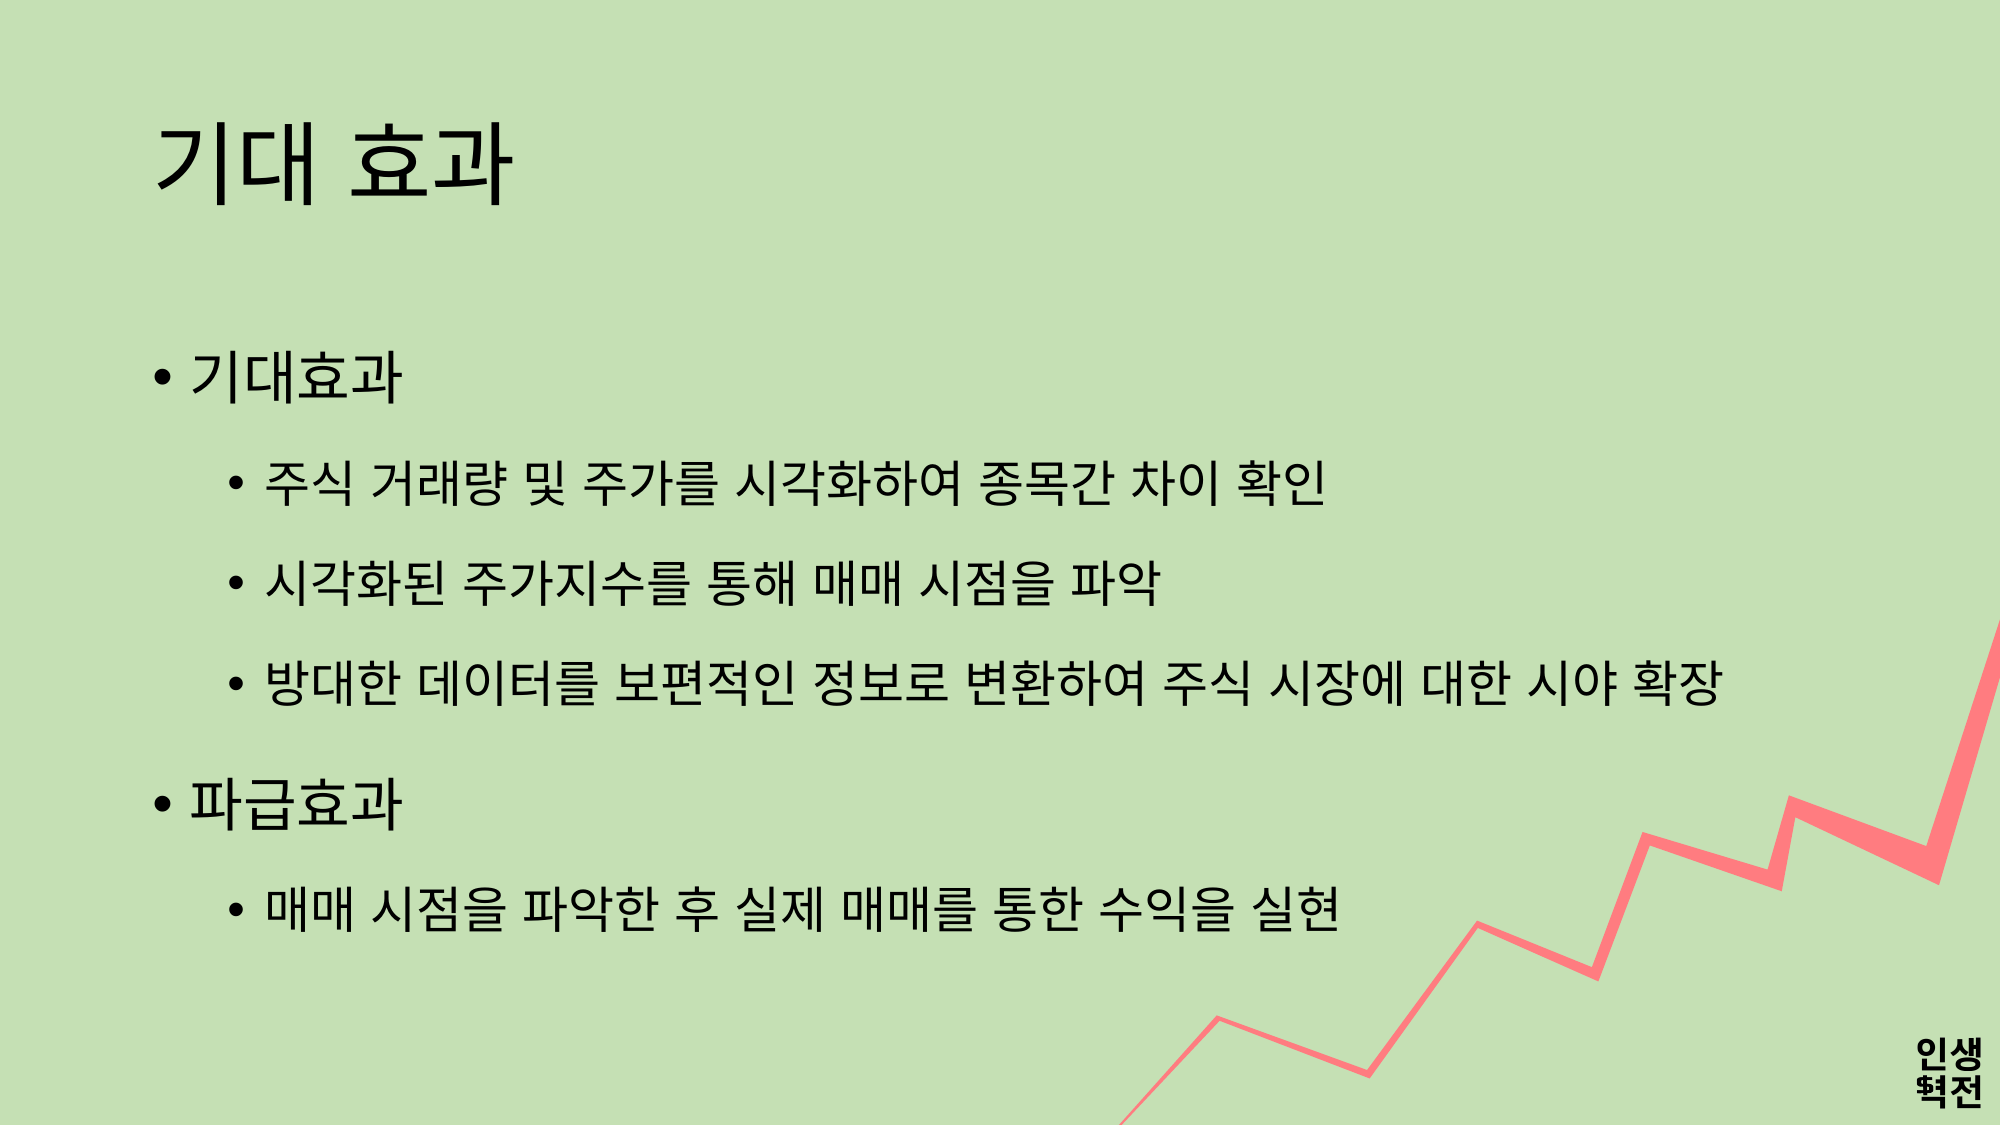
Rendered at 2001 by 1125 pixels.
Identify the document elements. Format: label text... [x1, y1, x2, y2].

title 기대 효과 [137, 59, 1863, 278]
list 기대효과 주식 거래량 및 주가를 시각화하여 종목간 차이 확인 시각화된 주가지수를 통해 매매 시점을 파악 방대한 데이터를 보편적인 정보로 변환하여 주식 시장에 대한 시야 확장 파급효과 매매 시점을 파악한 후 실제 매매를 통한 수익을 실현 [137, 299, 1863, 1014]
picture [1907, 1030, 1993, 1116]
text_box [1117, 616, 2000, 1125]
